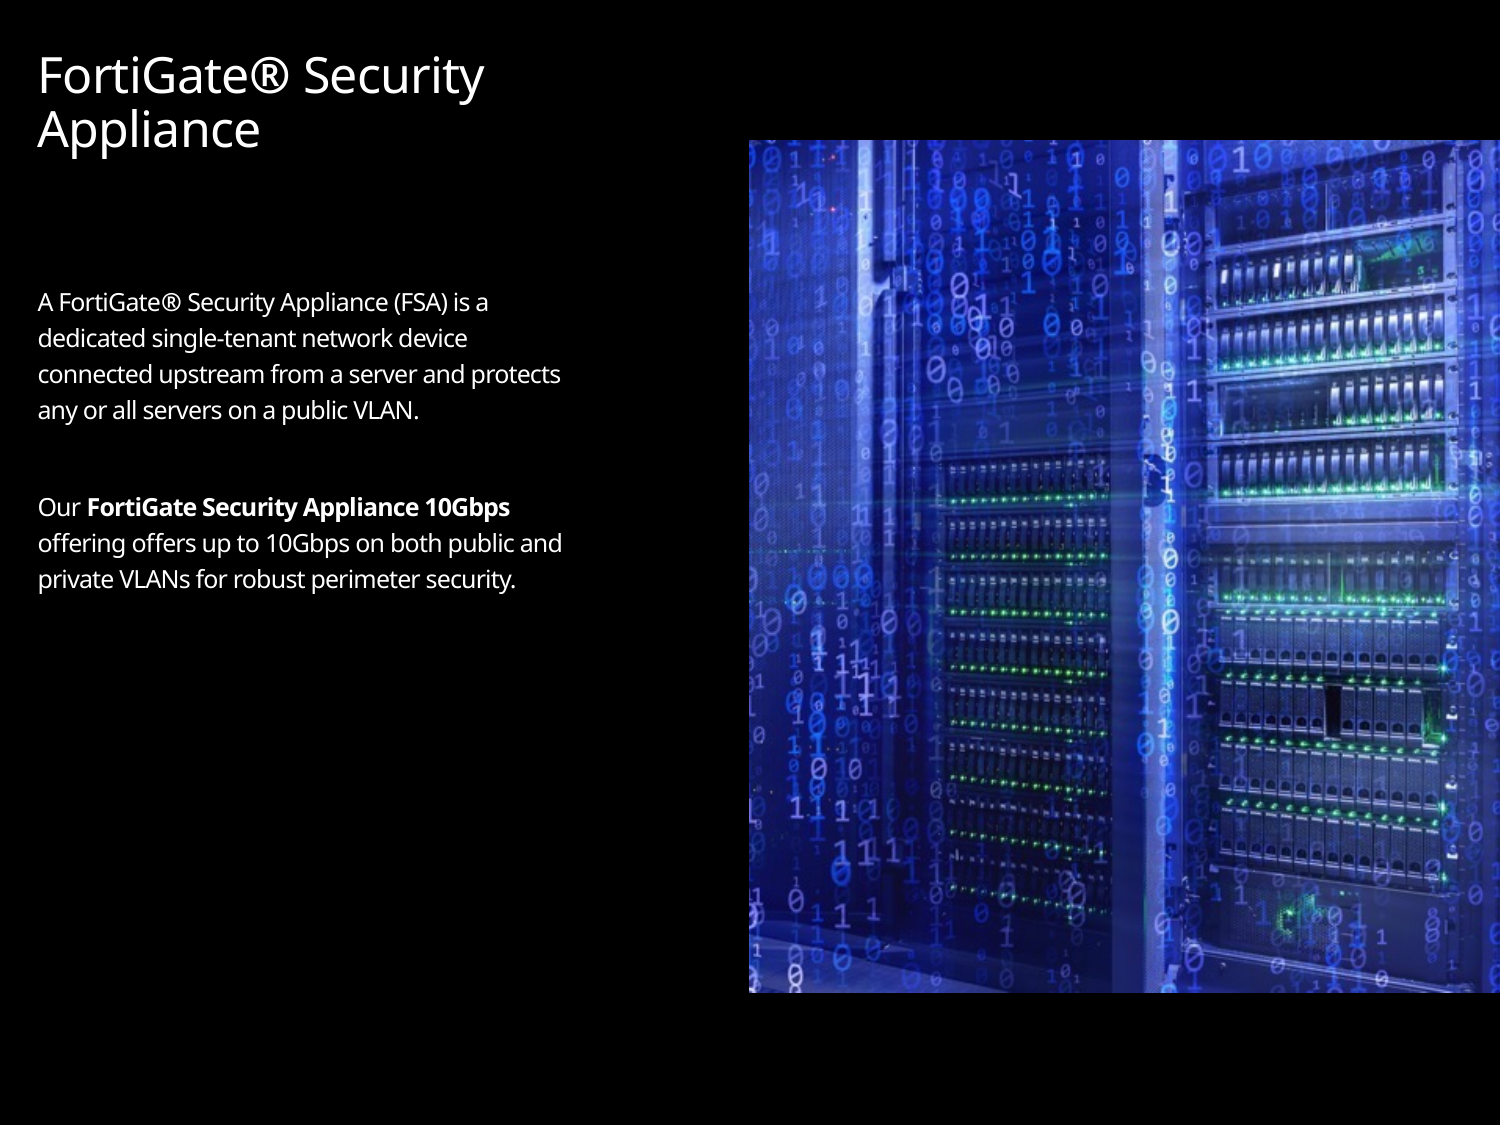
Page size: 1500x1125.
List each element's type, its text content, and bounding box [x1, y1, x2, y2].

picture [749, 140, 1500, 998]
title FortiGate® Security Appliance [37, 50, 713, 129]
list A FortiGate® Security Appliance (FSA) is a dedicated single-tenant network device connected upstream from a server and protects any or all servers on a public VLAN. Our FortiGate Security Appliance 10Gbps offering offers up to 10Gbps on both public and private VLANs for robust perimeter security. [37, 280, 579, 854]
